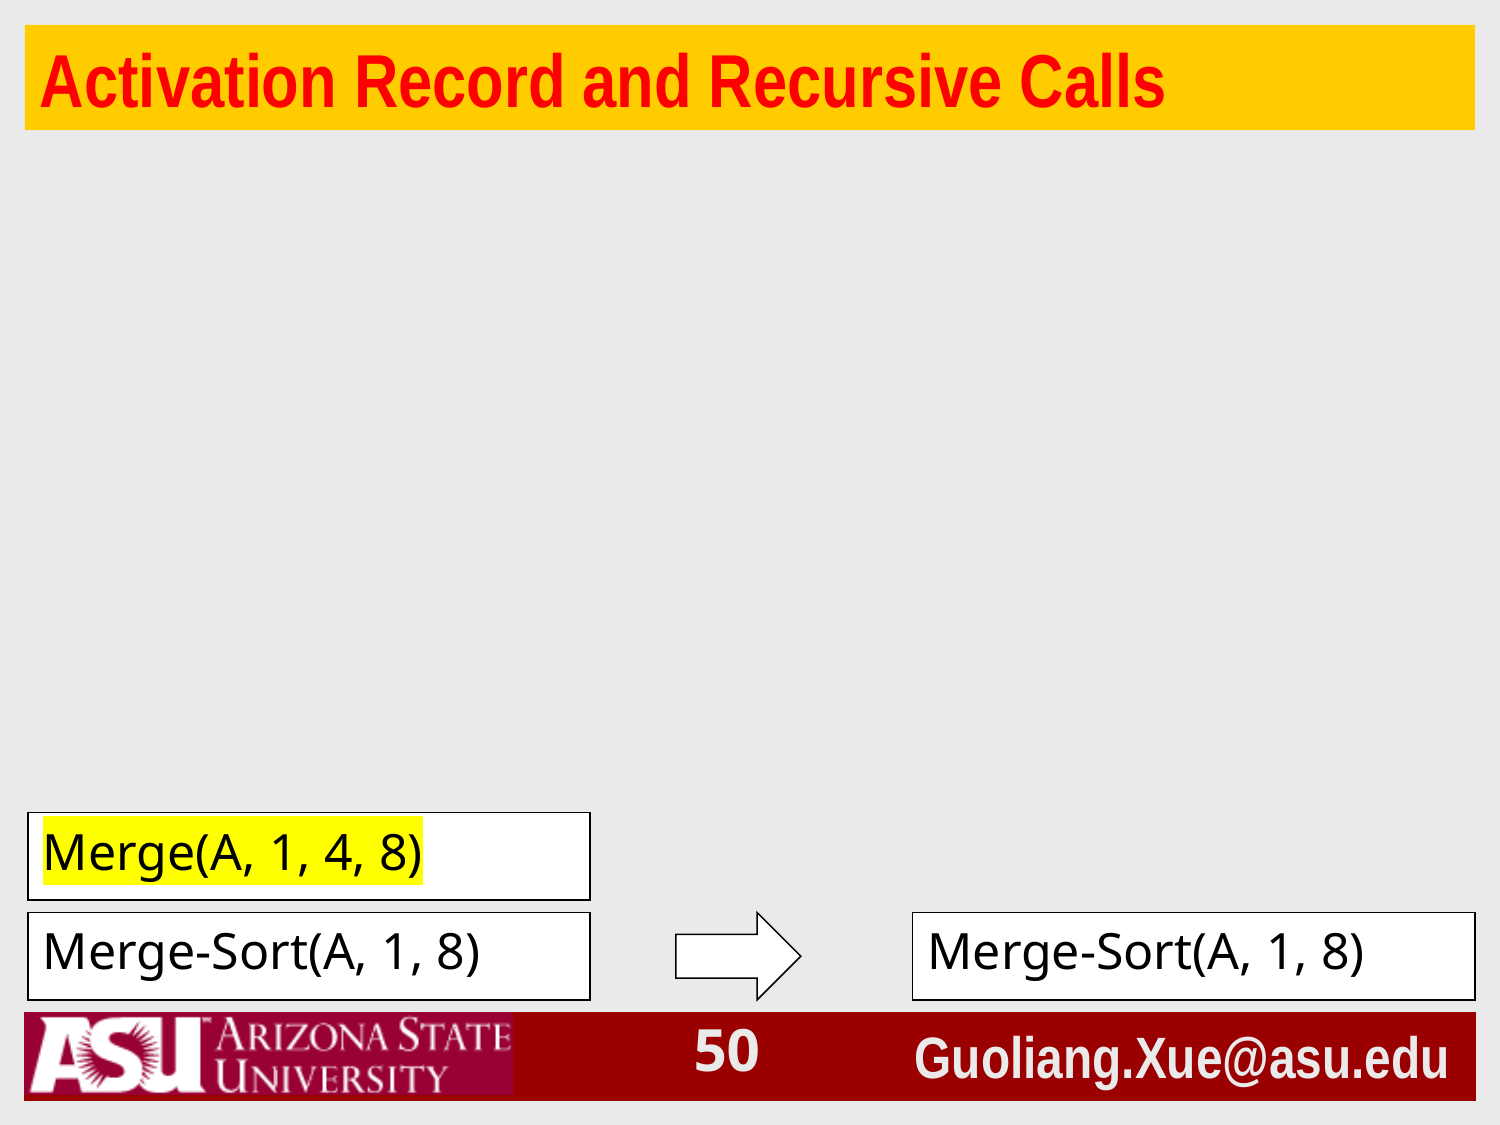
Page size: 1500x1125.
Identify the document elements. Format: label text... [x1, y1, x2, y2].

text_box Merge-Sort(A, 1, 8) [912, 912, 1475, 1000]
slide_number 49 [612, 1012, 776, 1101]
text_box [675, 912, 801, 1000]
title Activation Record and Recursive Calls [24, 24, 1476, 131]
picture [24, 1012, 513, 1095]
text_box Merge(A, 1, 4, 8) [27, 812, 591, 900]
text_box Merge-Sort(A, 1, 8) [27, 912, 591, 1000]
